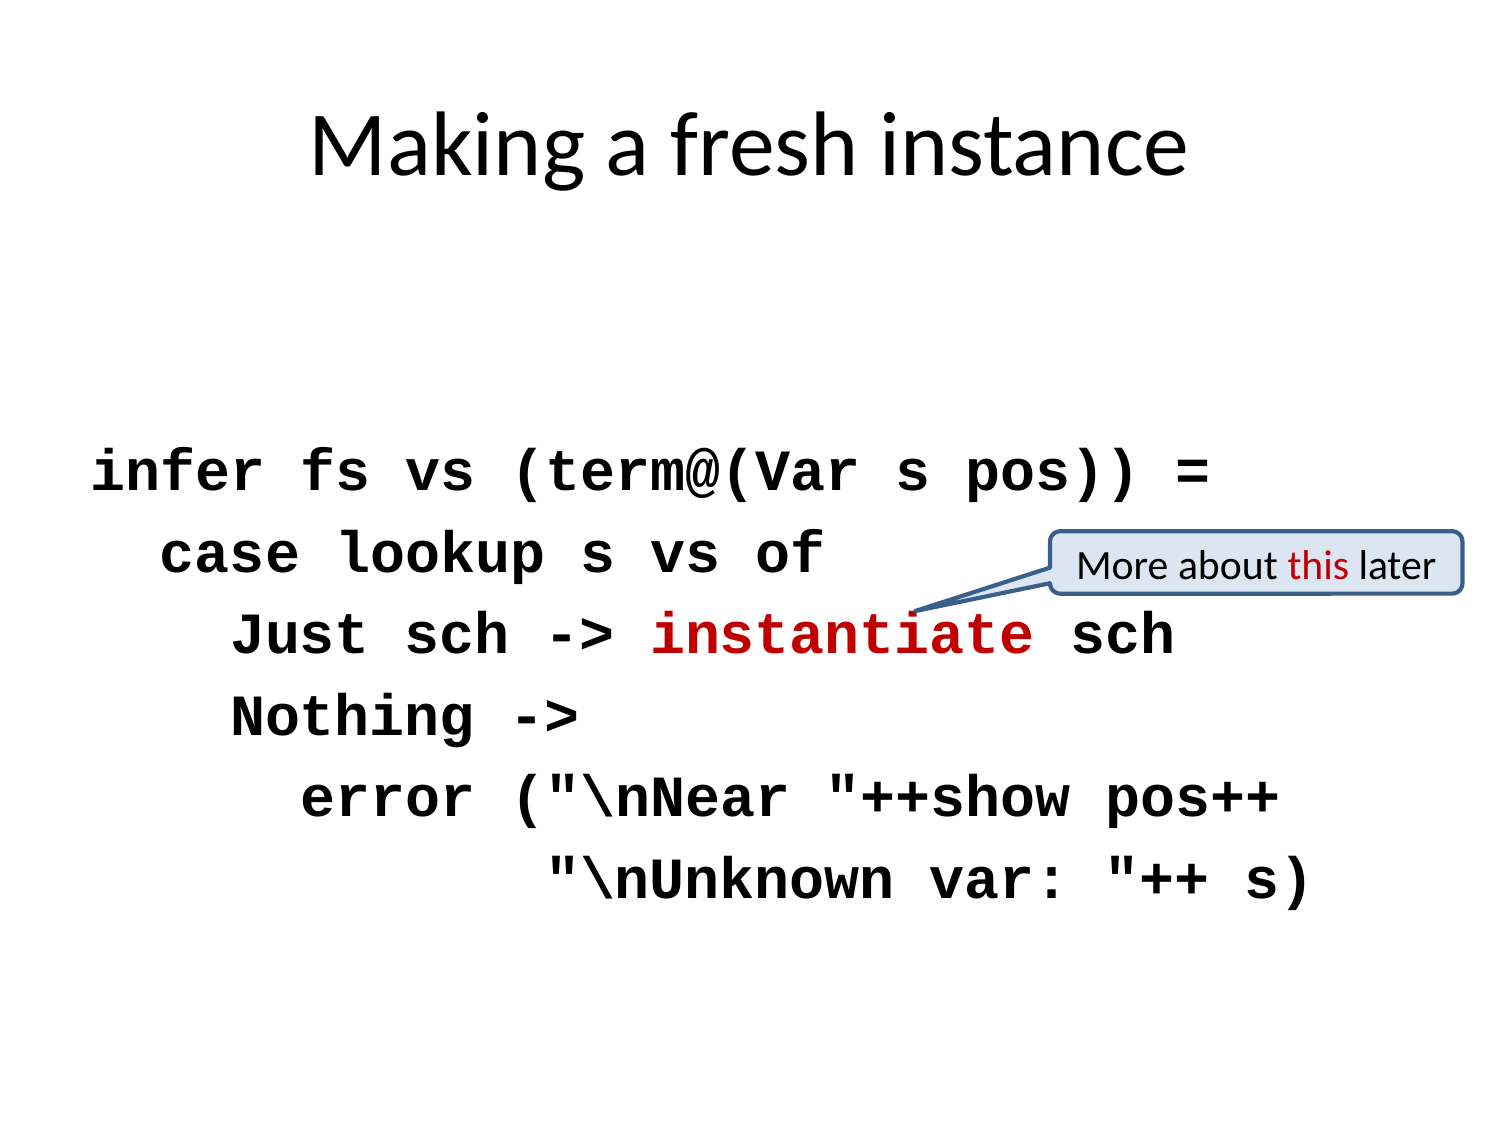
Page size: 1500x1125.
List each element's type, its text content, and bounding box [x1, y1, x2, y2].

text_box More about this later [912, 529, 1465, 614]
title Making a fresh instance [75, 45, 1425, 233]
text_box infer fs vs (term@(Var s pos)) = case lookup s vs of Just sch -> instantiate sch Nothing -> error ("\nNear "++show pos++ "\nUnknown var: "++ s) [74, 424, 1425, 1125]
